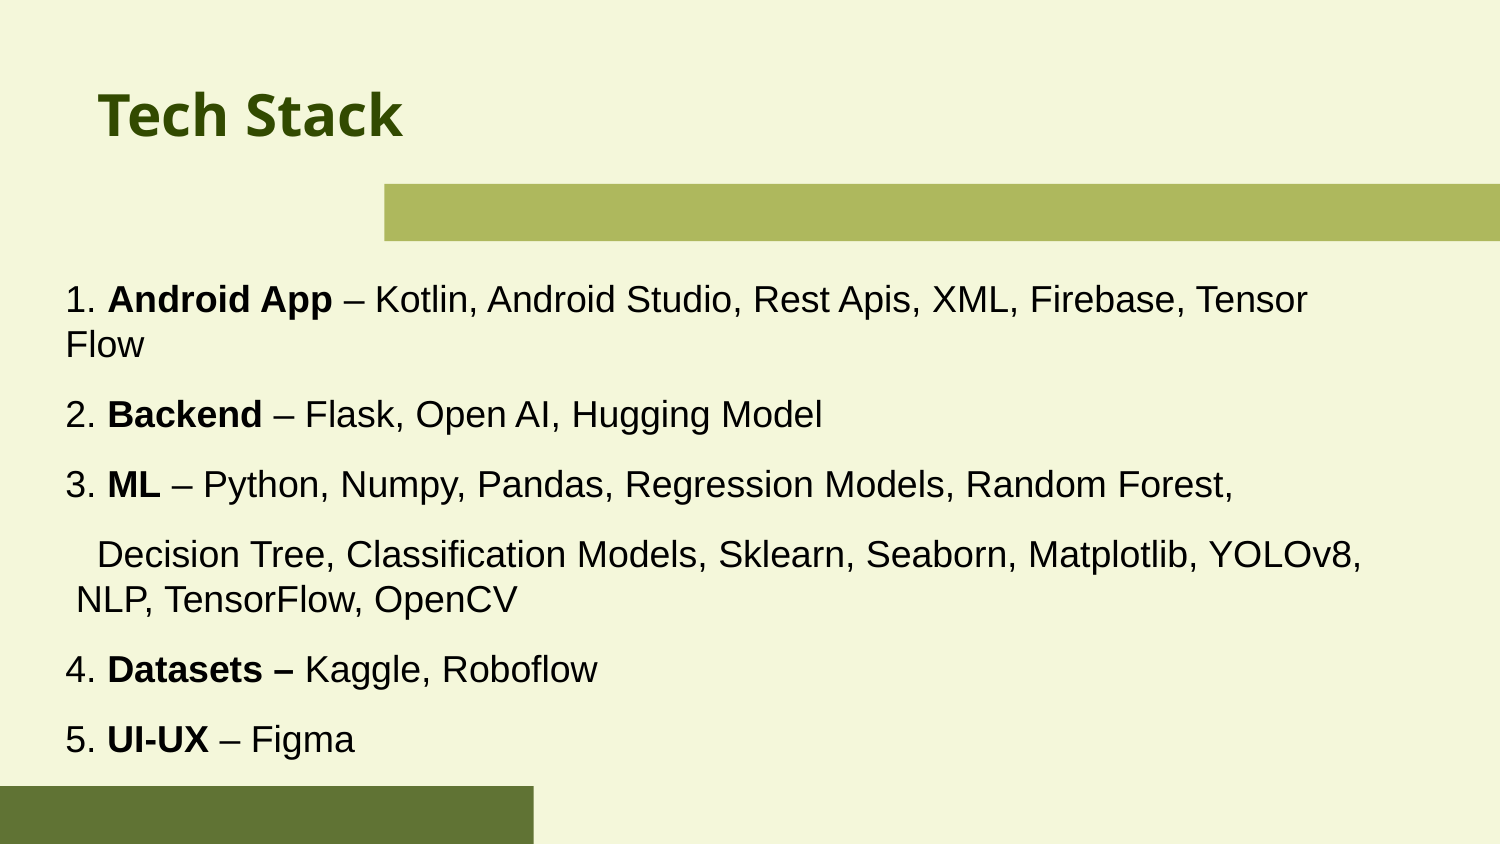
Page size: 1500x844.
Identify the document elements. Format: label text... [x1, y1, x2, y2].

text_box [384, 183, 1500, 242]
text_box 1. Android App – Kotlin, Android Studio, Rest Apis, XML, Firebase, Tensor Flow 2. Backend – Flask, Open AI, Hugging Model 3. ML – Python, Numpy, Pandas, Regression Models, Random Forest, Decision Tree, Classification Models, Sklearn, Seaborn, Matplotlib, YOLOv8, NLP, TensorFlow, OpenCV 4. Datasets – Kaggle, Roboflow 5. UI-UX – Figma [50, 268, 1408, 838]
text_box [0, 786, 534, 844]
title Tech Stack [82, 62, 1346, 157]
